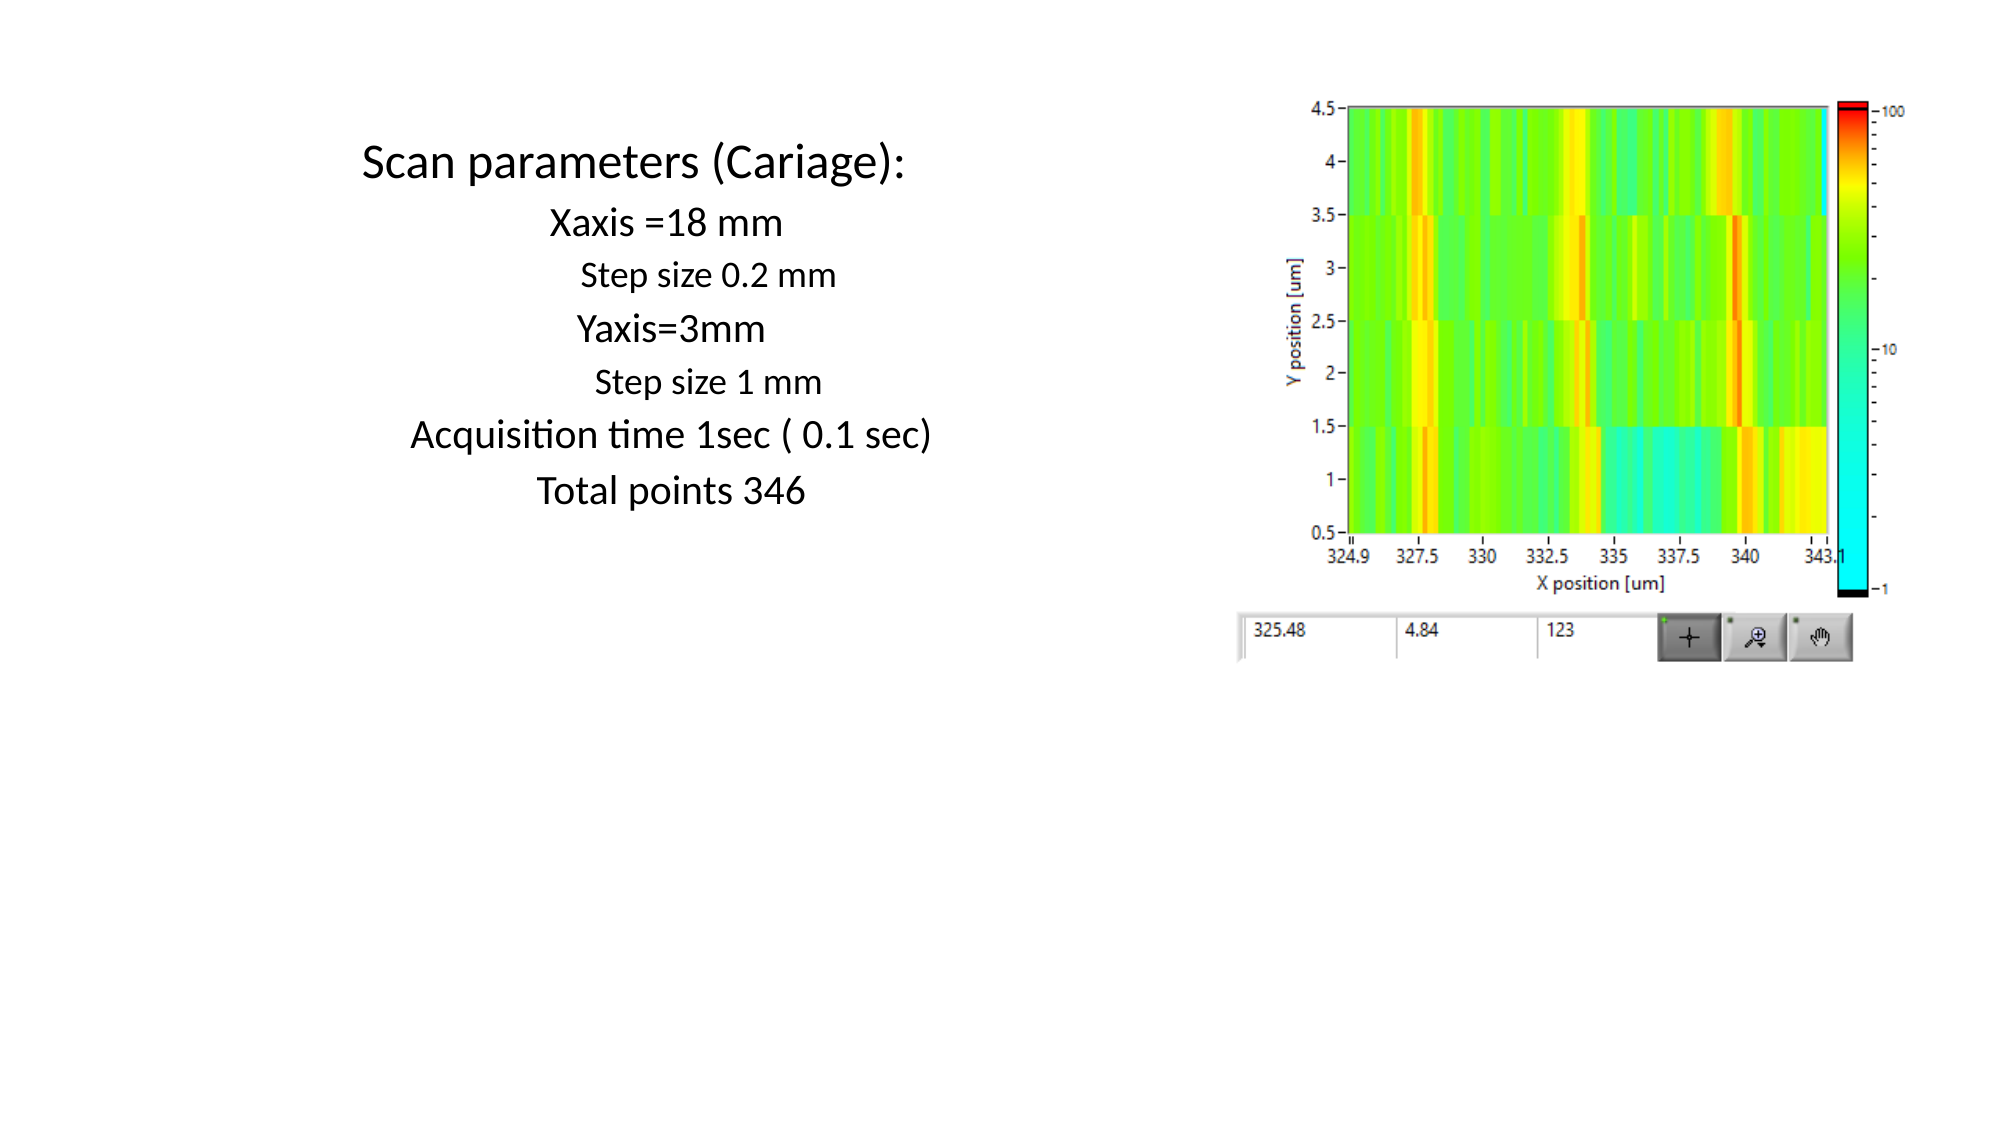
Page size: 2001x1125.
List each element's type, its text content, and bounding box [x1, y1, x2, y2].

text_box Scan parameters (Cariage): Xaxis =18 mm Step size 0.2 mm Yaxis=3mm Step size 1 mm Acquisition time 1sec ( 0.1 sec) Total points 346 [242, 128, 1026, 843]
picture [1221, 92, 1908, 676]
